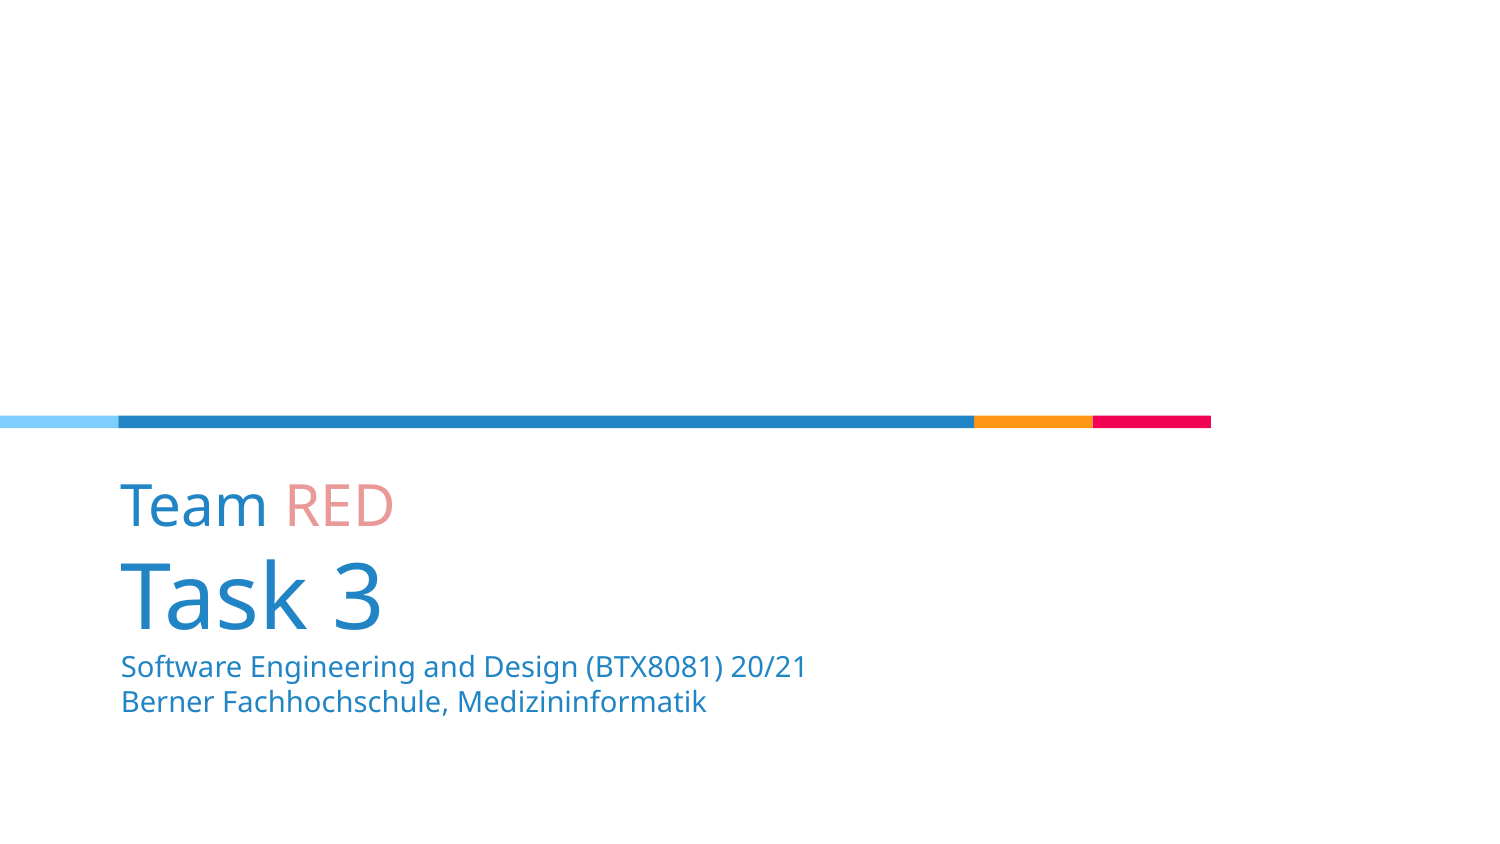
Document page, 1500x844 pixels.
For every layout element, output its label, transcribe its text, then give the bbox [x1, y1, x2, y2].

title Team RED Task 3 Software Engineering and Design (BTX8081) 20/21 Berner Fachhochschule, Medizininformatik [105, 453, 1211, 644]
